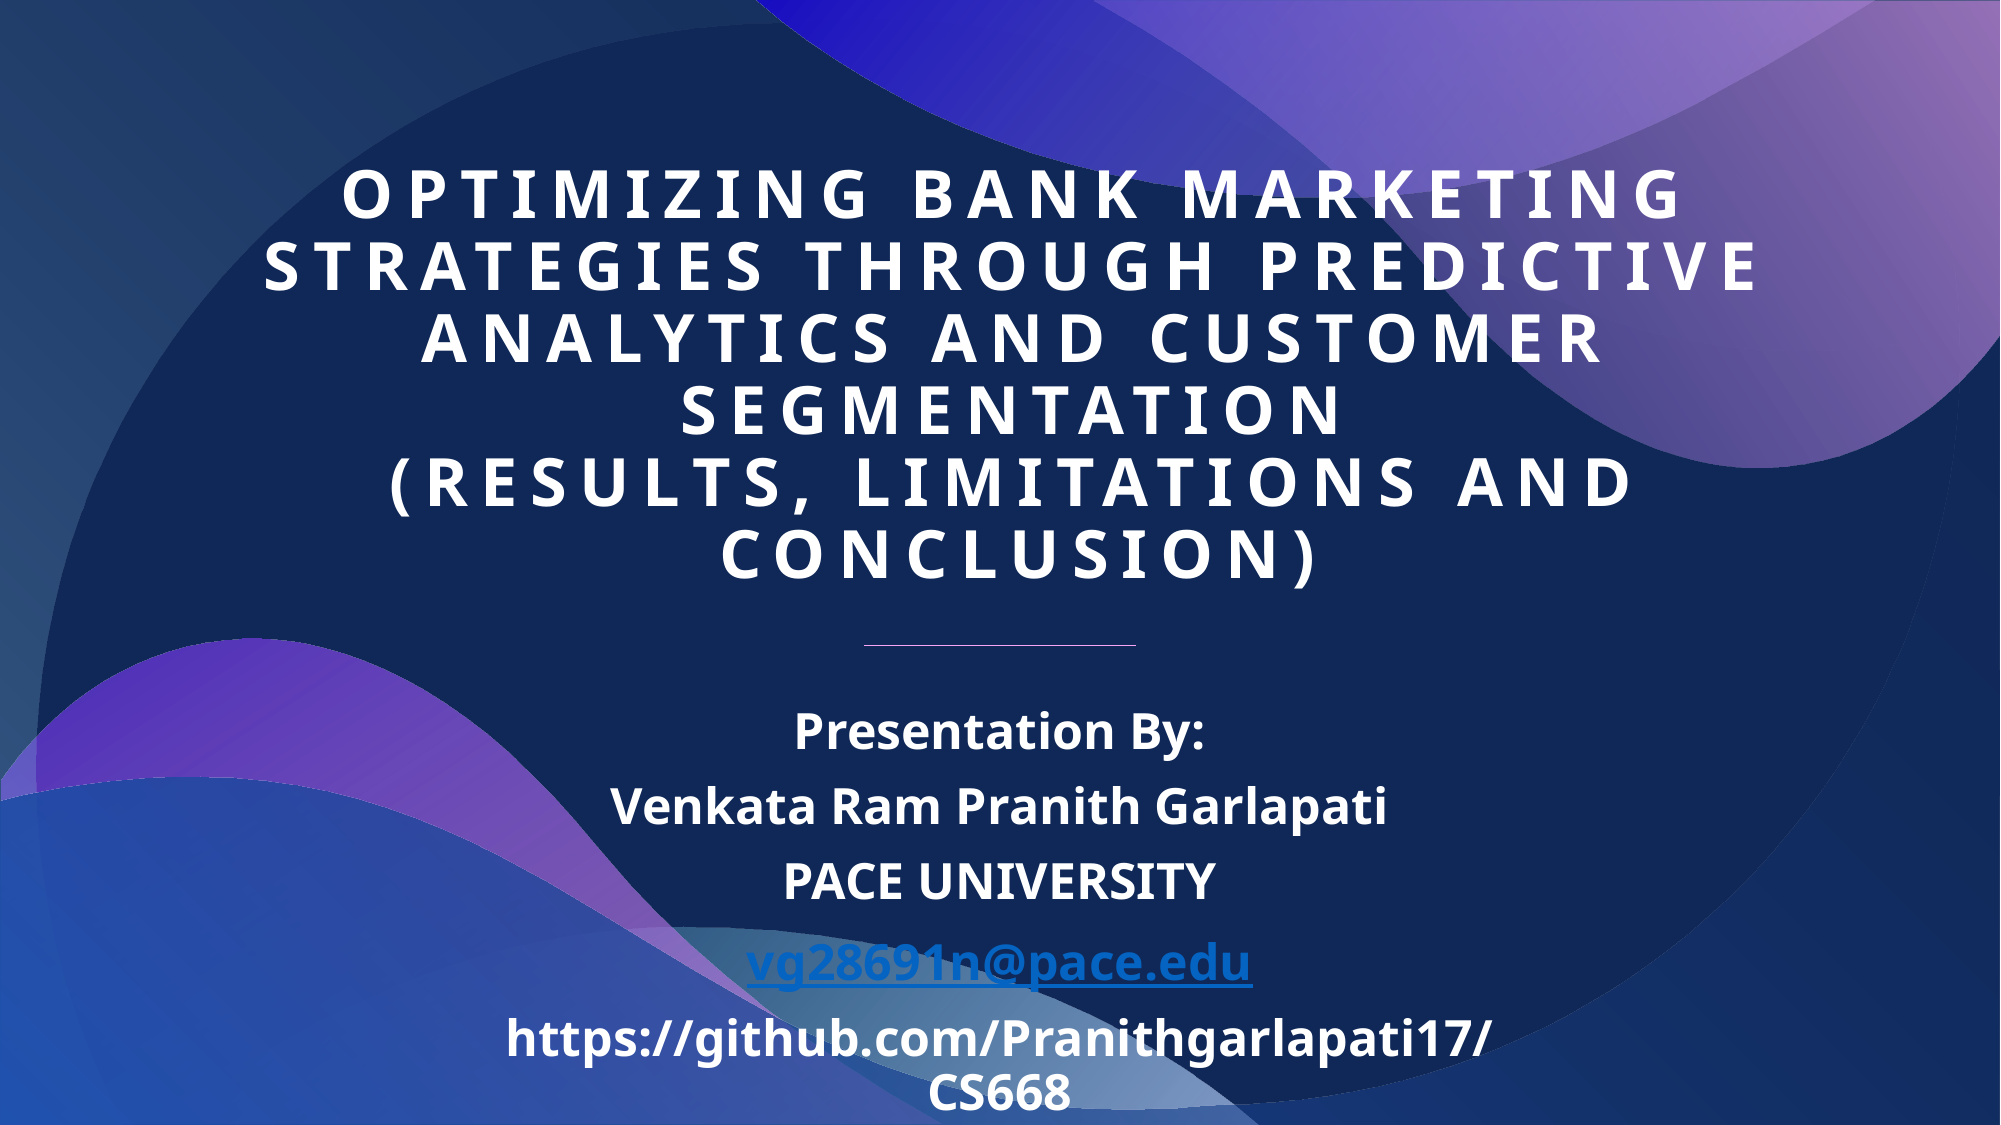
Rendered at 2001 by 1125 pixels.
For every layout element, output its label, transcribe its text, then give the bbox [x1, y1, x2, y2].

subtitle Presentation By: Venkata Ram Pranith Garlapati PACE UNIVERSITY vg28691n@pace.edu https://github.com/Pranithgarlapati17/CS668 [420, 698, 1580, 1101]
title Optimizing Bank Marketing Strategies through Predictive Analytics and Customer Segmentation (Results, Limitations and Conclusion) [203, 356, 1832, 600]
